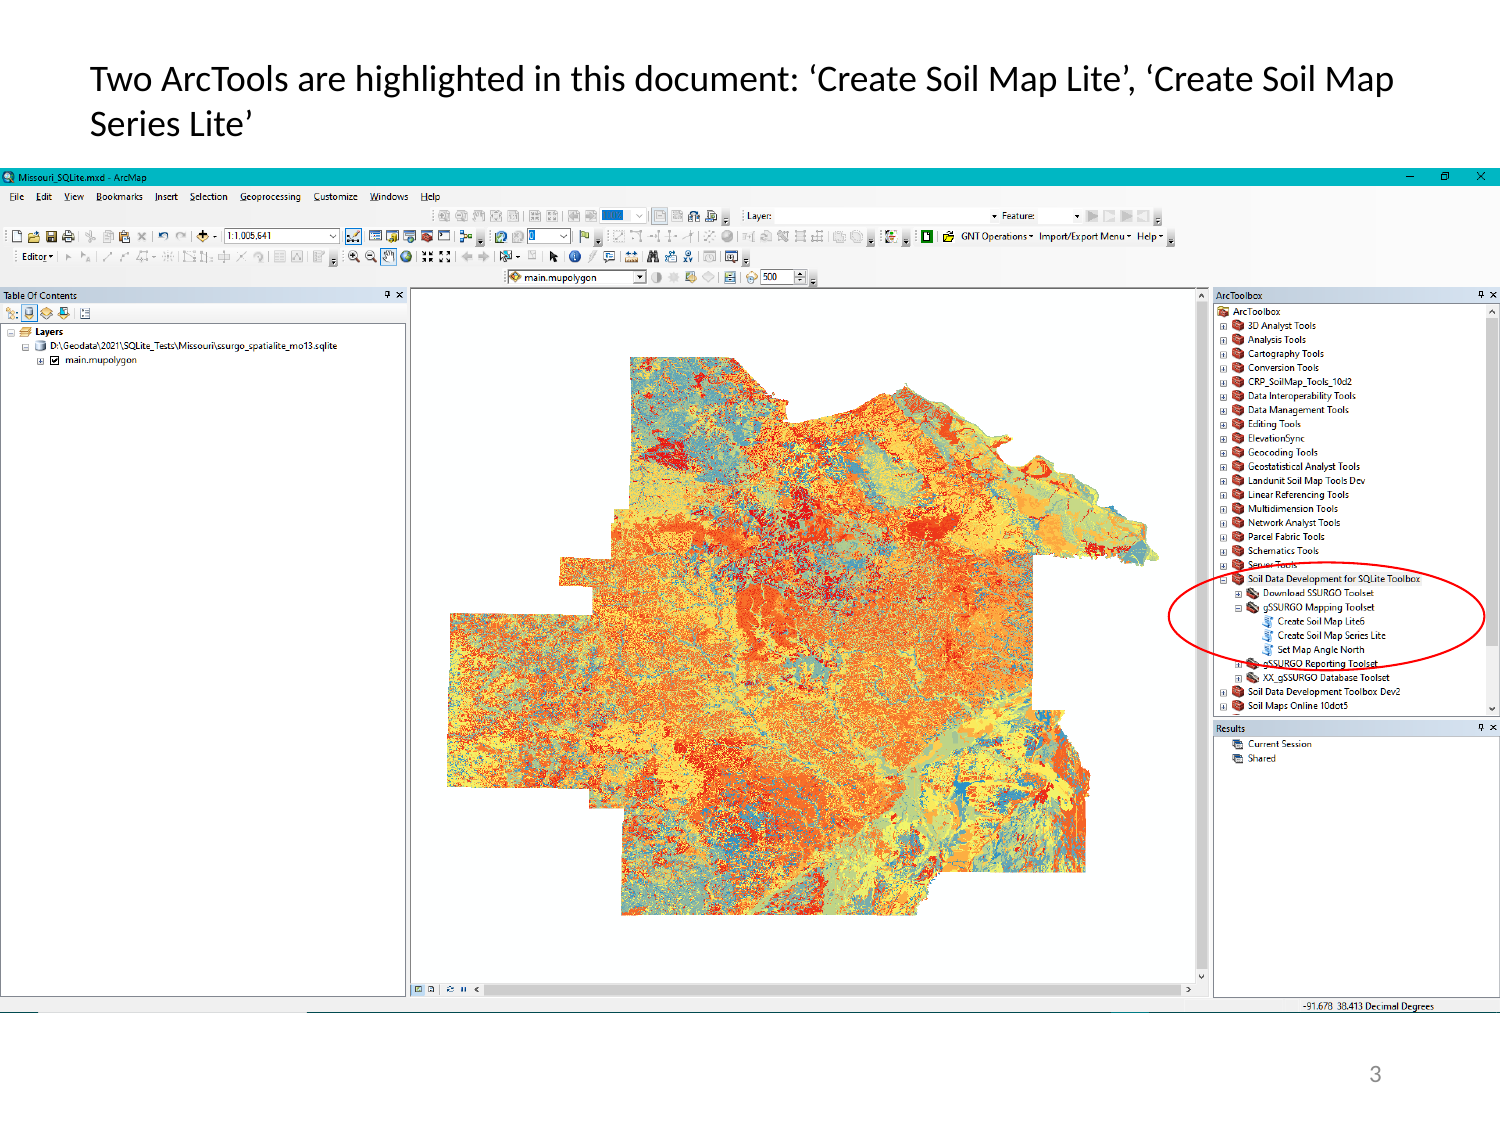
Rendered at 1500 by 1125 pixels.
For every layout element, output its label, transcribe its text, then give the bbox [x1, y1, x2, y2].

text_box Two ArcTools are highlighted in this document: ‘Create Soil Map Lite’, ‘Create Soil Map Series Lite’ [75, 46, 1429, 152]
picture [0, 168, 1500, 1013]
slide_number 3 [1059, 1042, 1397, 1103]
